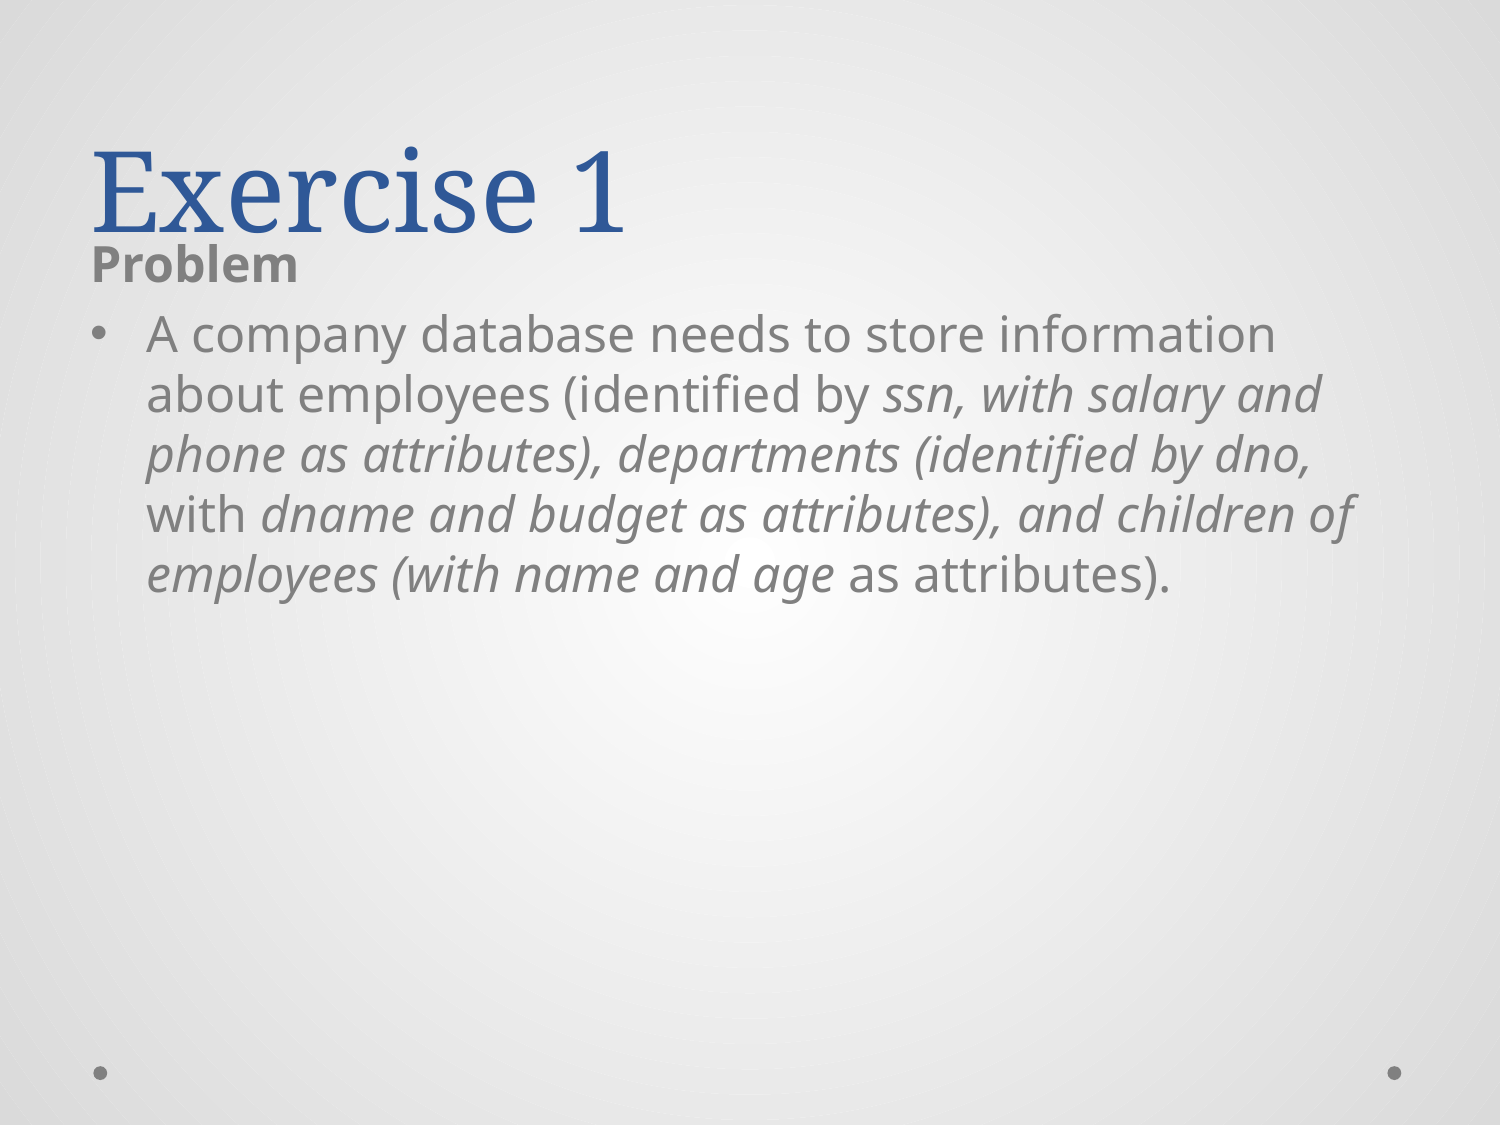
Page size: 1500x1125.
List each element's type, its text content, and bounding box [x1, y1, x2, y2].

list Problem A company database needs to store information about employees (identified by ssn, with salary and phone as attributes), departments (identified by dno, with dname and budget as attributes), and children of employees (with name and age as attributes). [75, 224, 1425, 1025]
title Exercise 1 [75, 0, 1425, 224]
